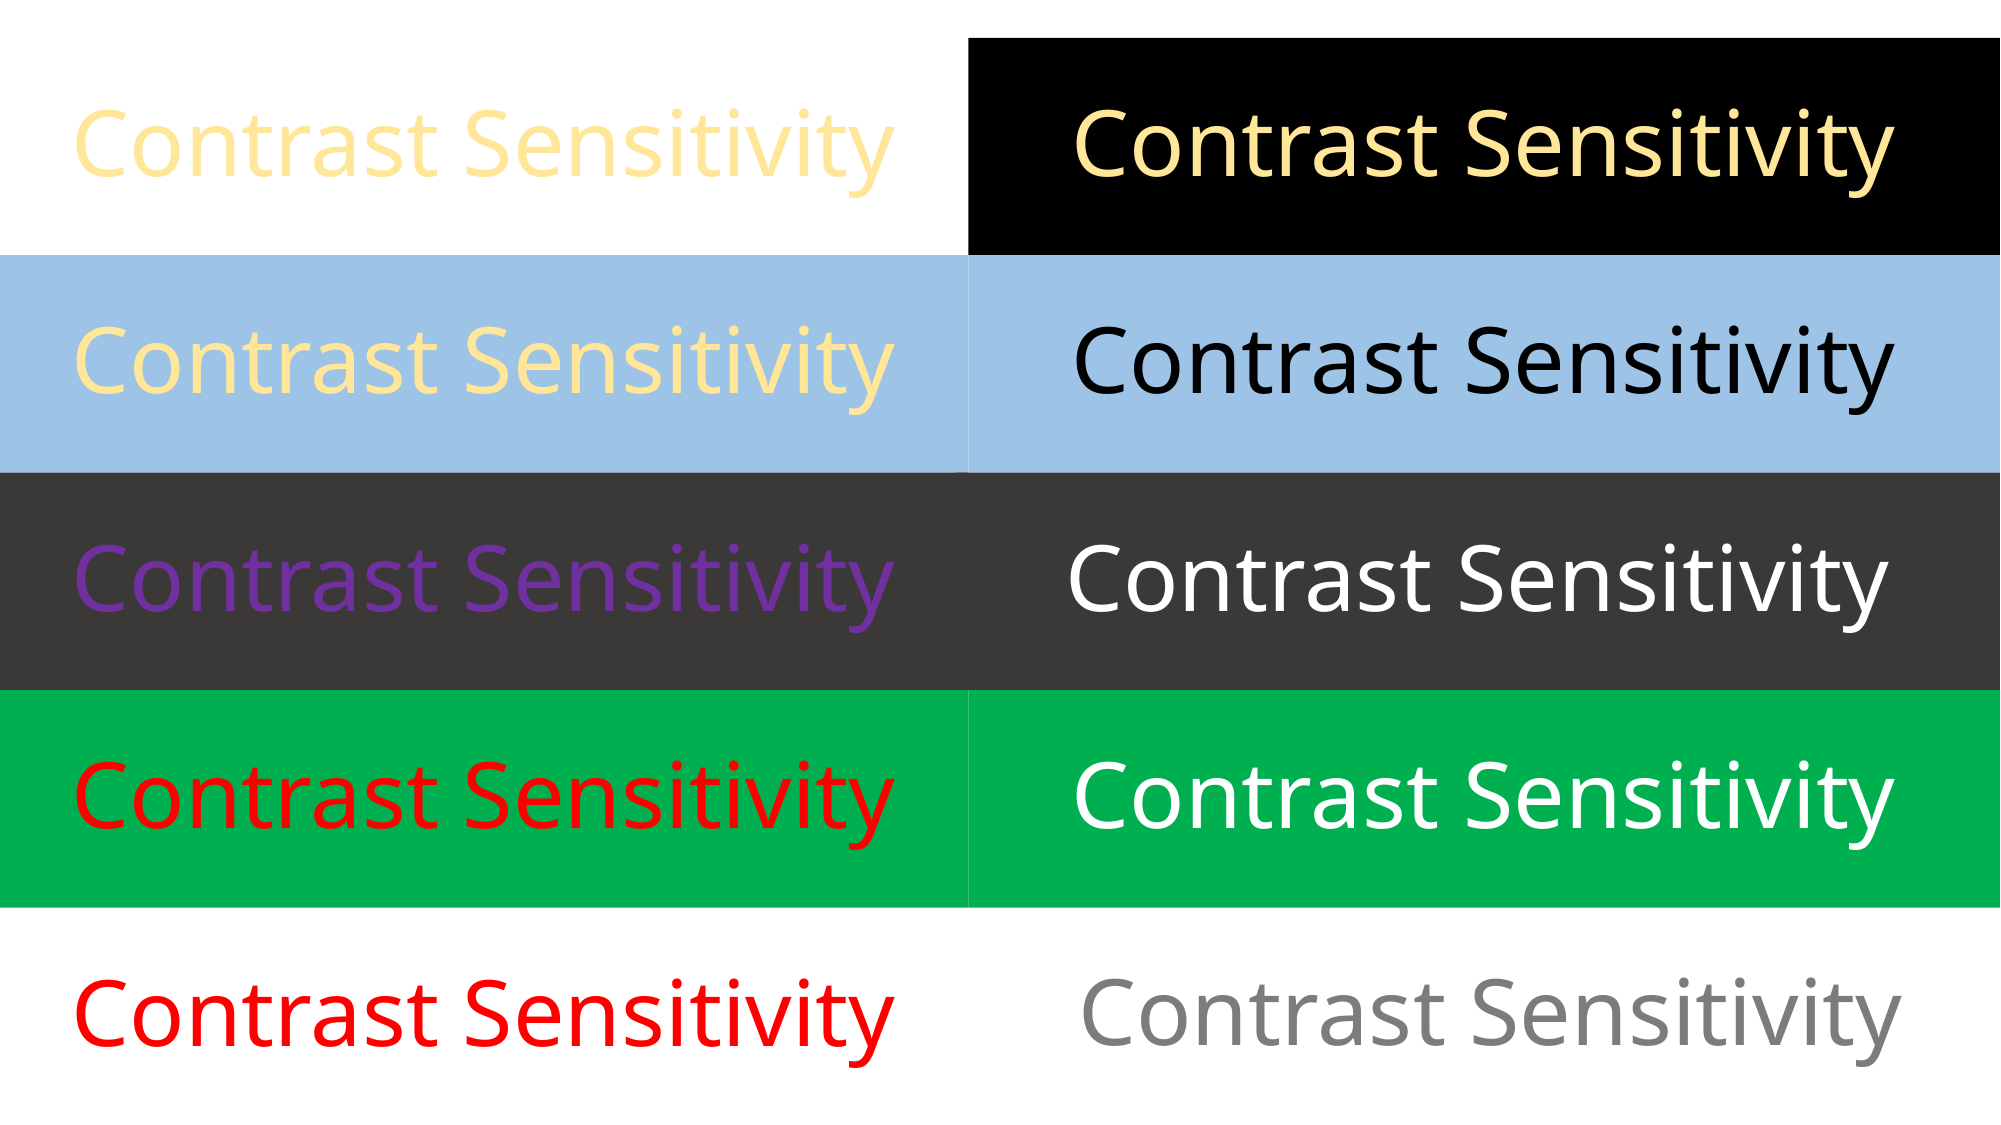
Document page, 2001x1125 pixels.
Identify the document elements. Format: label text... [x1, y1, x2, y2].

text_box Contrast Sensitivity [0, 690, 968, 907]
text_box Contrast Sensitivity [968, 690, 2000, 908]
text_box Contrast Sensitivity [955, 472, 2000, 690]
text_box Contrast Sensitivity [0, 907, 969, 1125]
text_box Contrast Sensitivity [968, 37, 2000, 255]
text_box Contrast Sensitivity [0, 472, 955, 690]
text_box Contrast Sensitivity [981, 907, 2000, 1125]
text_box Contrast Sensitivity [968, 255, 2000, 472]
text_box Contrast Sensitivity [0, 255, 968, 472]
text_box Contrast Sensitivity [0, 37, 968, 255]
